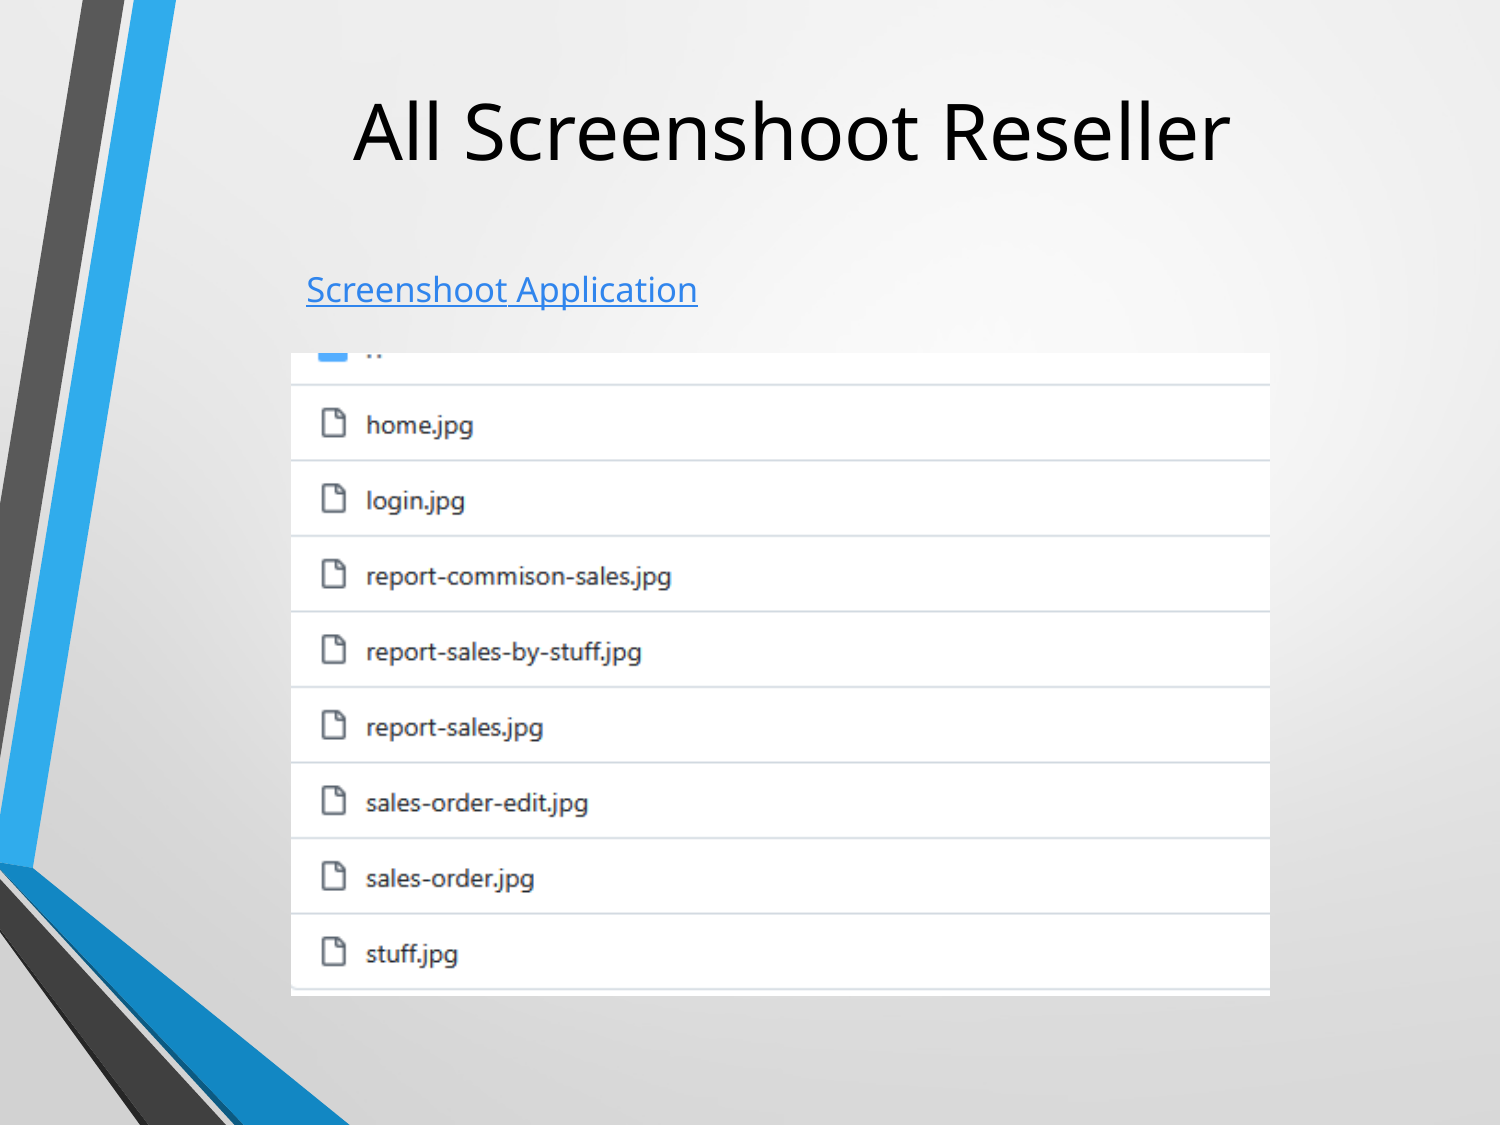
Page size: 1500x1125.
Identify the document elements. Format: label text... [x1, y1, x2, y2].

title All Screenshoot Reseller [161, 75, 1425, 184]
picture [291, 353, 1270, 996]
list Screenshoot Application [291, 259, 1500, 323]
